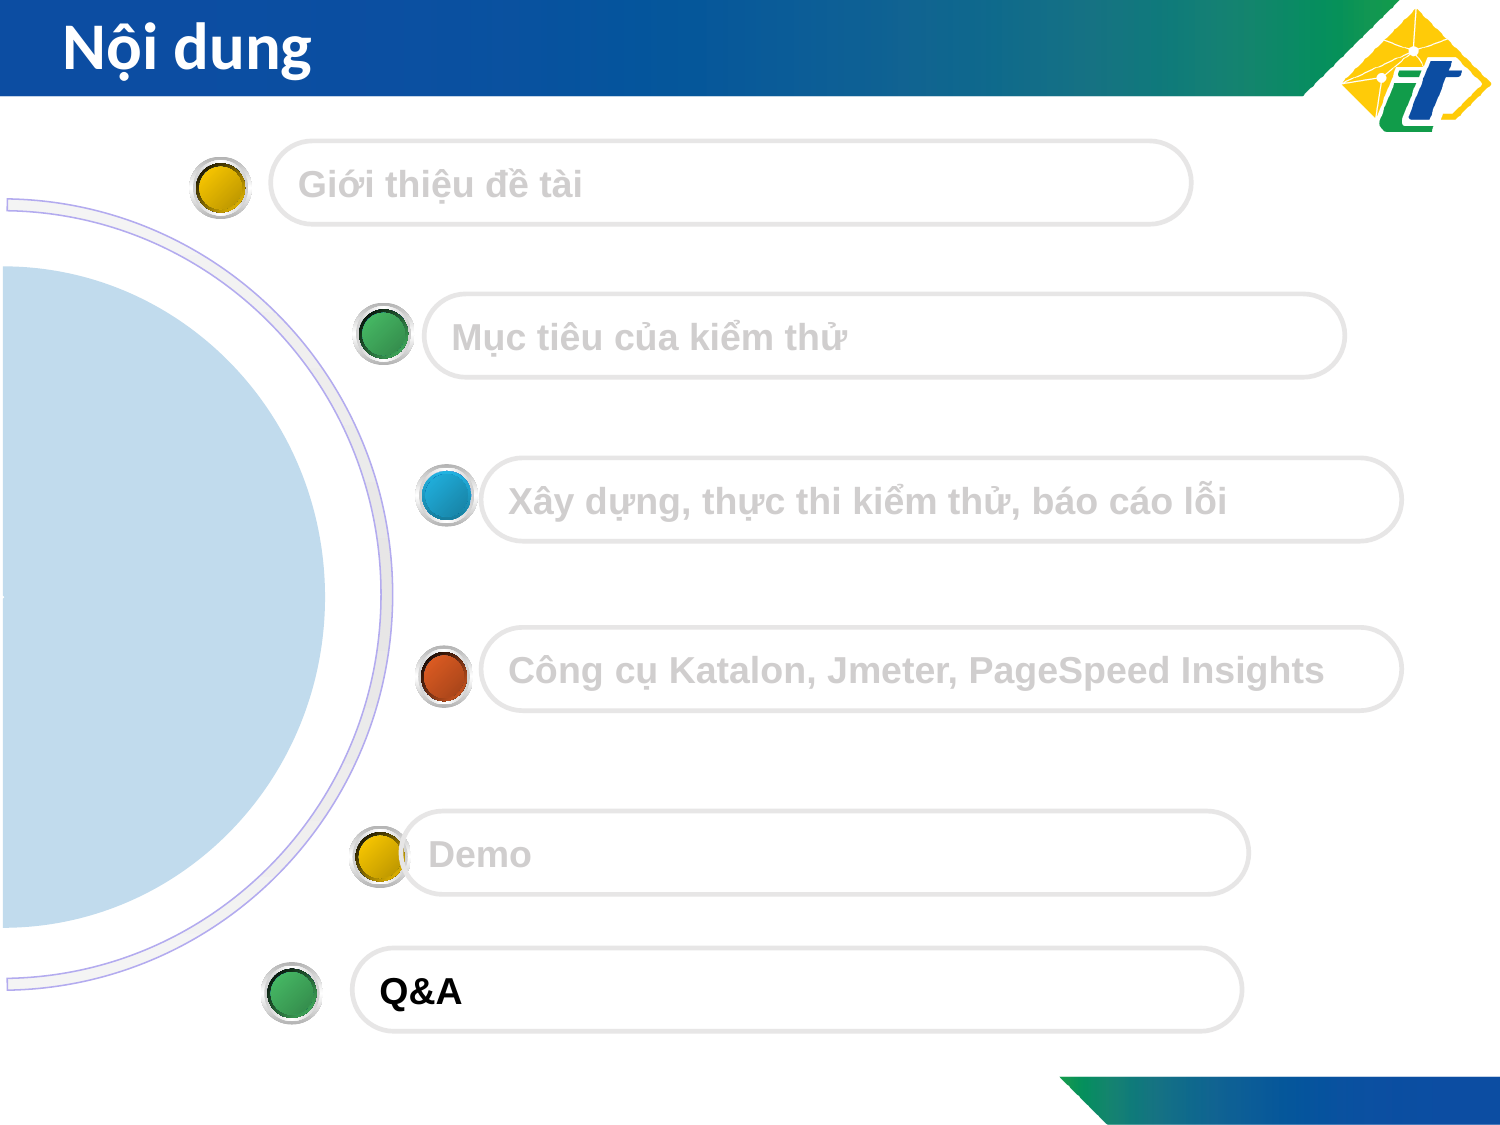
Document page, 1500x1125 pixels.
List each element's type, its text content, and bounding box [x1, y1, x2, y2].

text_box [189, 156, 253, 220]
text_box [2, 266, 326, 928]
text_box Mục tiêu của kiểm thử [424, 293, 1345, 378]
text_box Giới thiệu đề tài [270, 140, 1192, 225]
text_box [348, 825, 412, 889]
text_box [352, 302, 416, 366]
text_box Xây dựng, thực thi kiểm thử, báo cáo lỗi [484, 457, 1402, 542]
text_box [414, 645, 474, 709]
text_box Demo [412, 811, 1249, 895]
text_box [7, 198, 393, 991]
text_box Công cụ Katalon, Jmeter, PageSpeed Insights [481, 627, 1402, 711]
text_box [260, 961, 324, 1025]
picture [0, 0, 1500, 1125]
text_box Q&A [352, 947, 1243, 1032]
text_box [415, 463, 479, 527]
title Nội dung [47, 0, 1304, 97]
